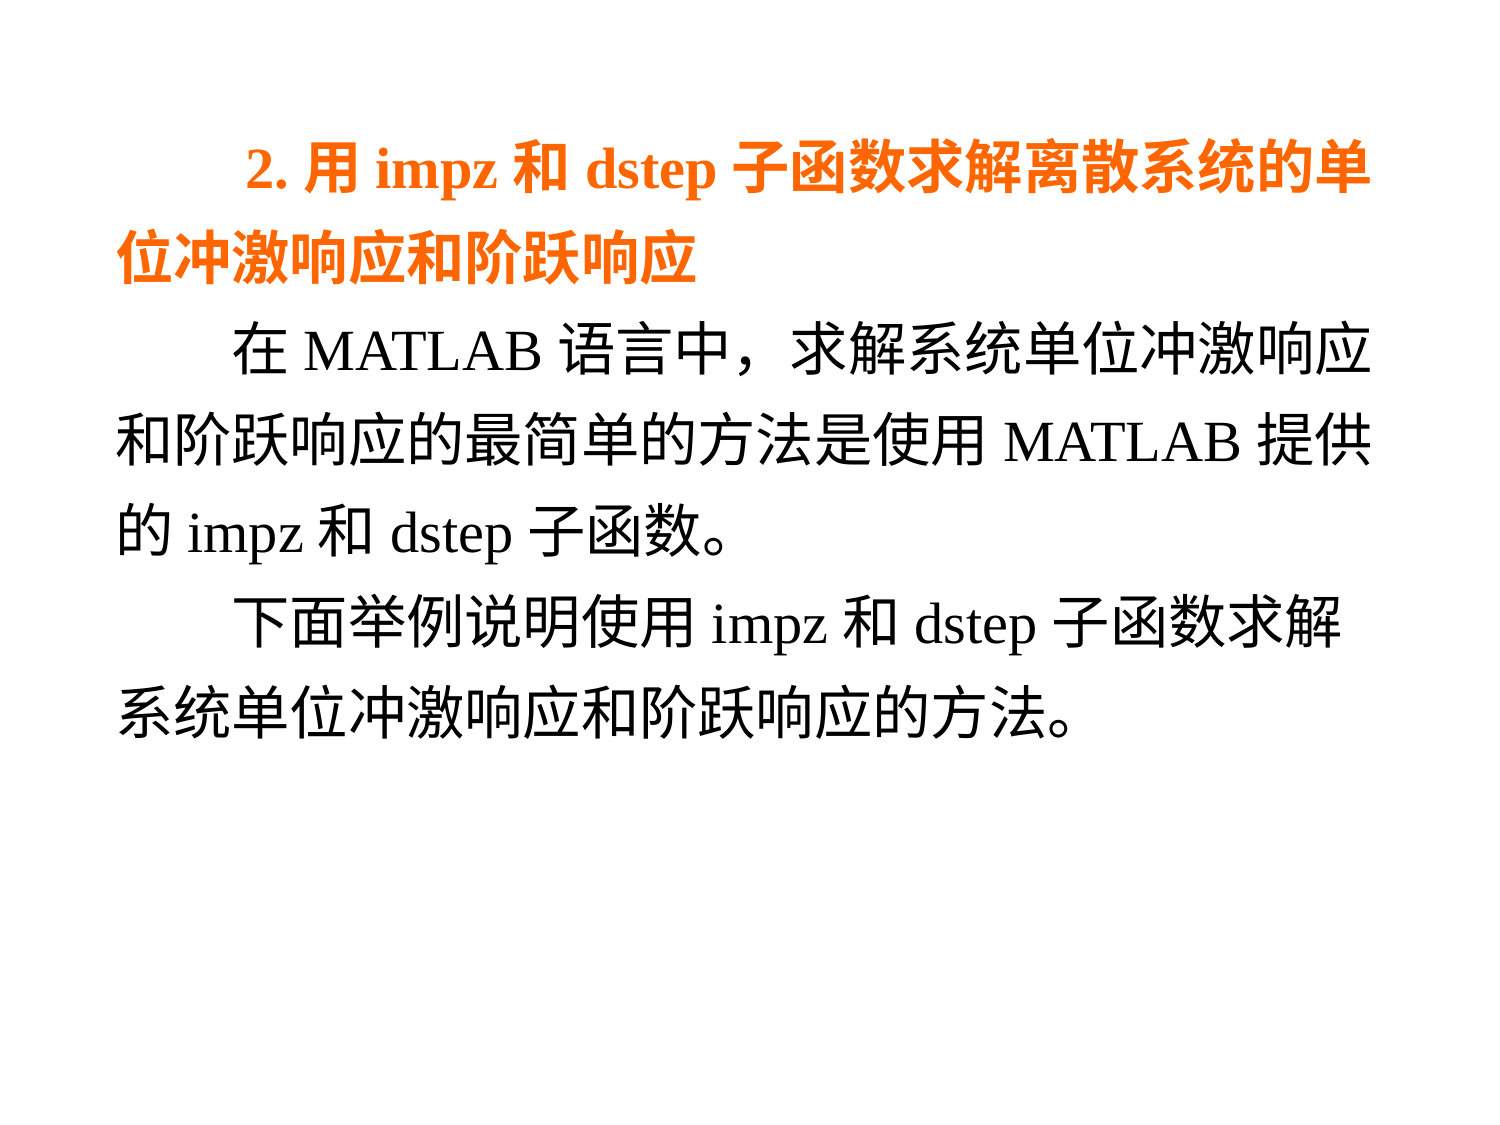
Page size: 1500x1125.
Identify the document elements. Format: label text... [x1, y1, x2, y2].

title 2.用impz和dstep子函数求解离散系统的单位冲激响应和阶跃响应 在MATLAB语言中，求解系统单位冲激响应和阶跃响应的最简单的方法是使用MATLAB提供的impz和dstep子函数。 下面举例说明使用impz和dstep子函数求解系统单位冲激响应和阶跃响应的方法。 [100, 101, 1412, 1024]
